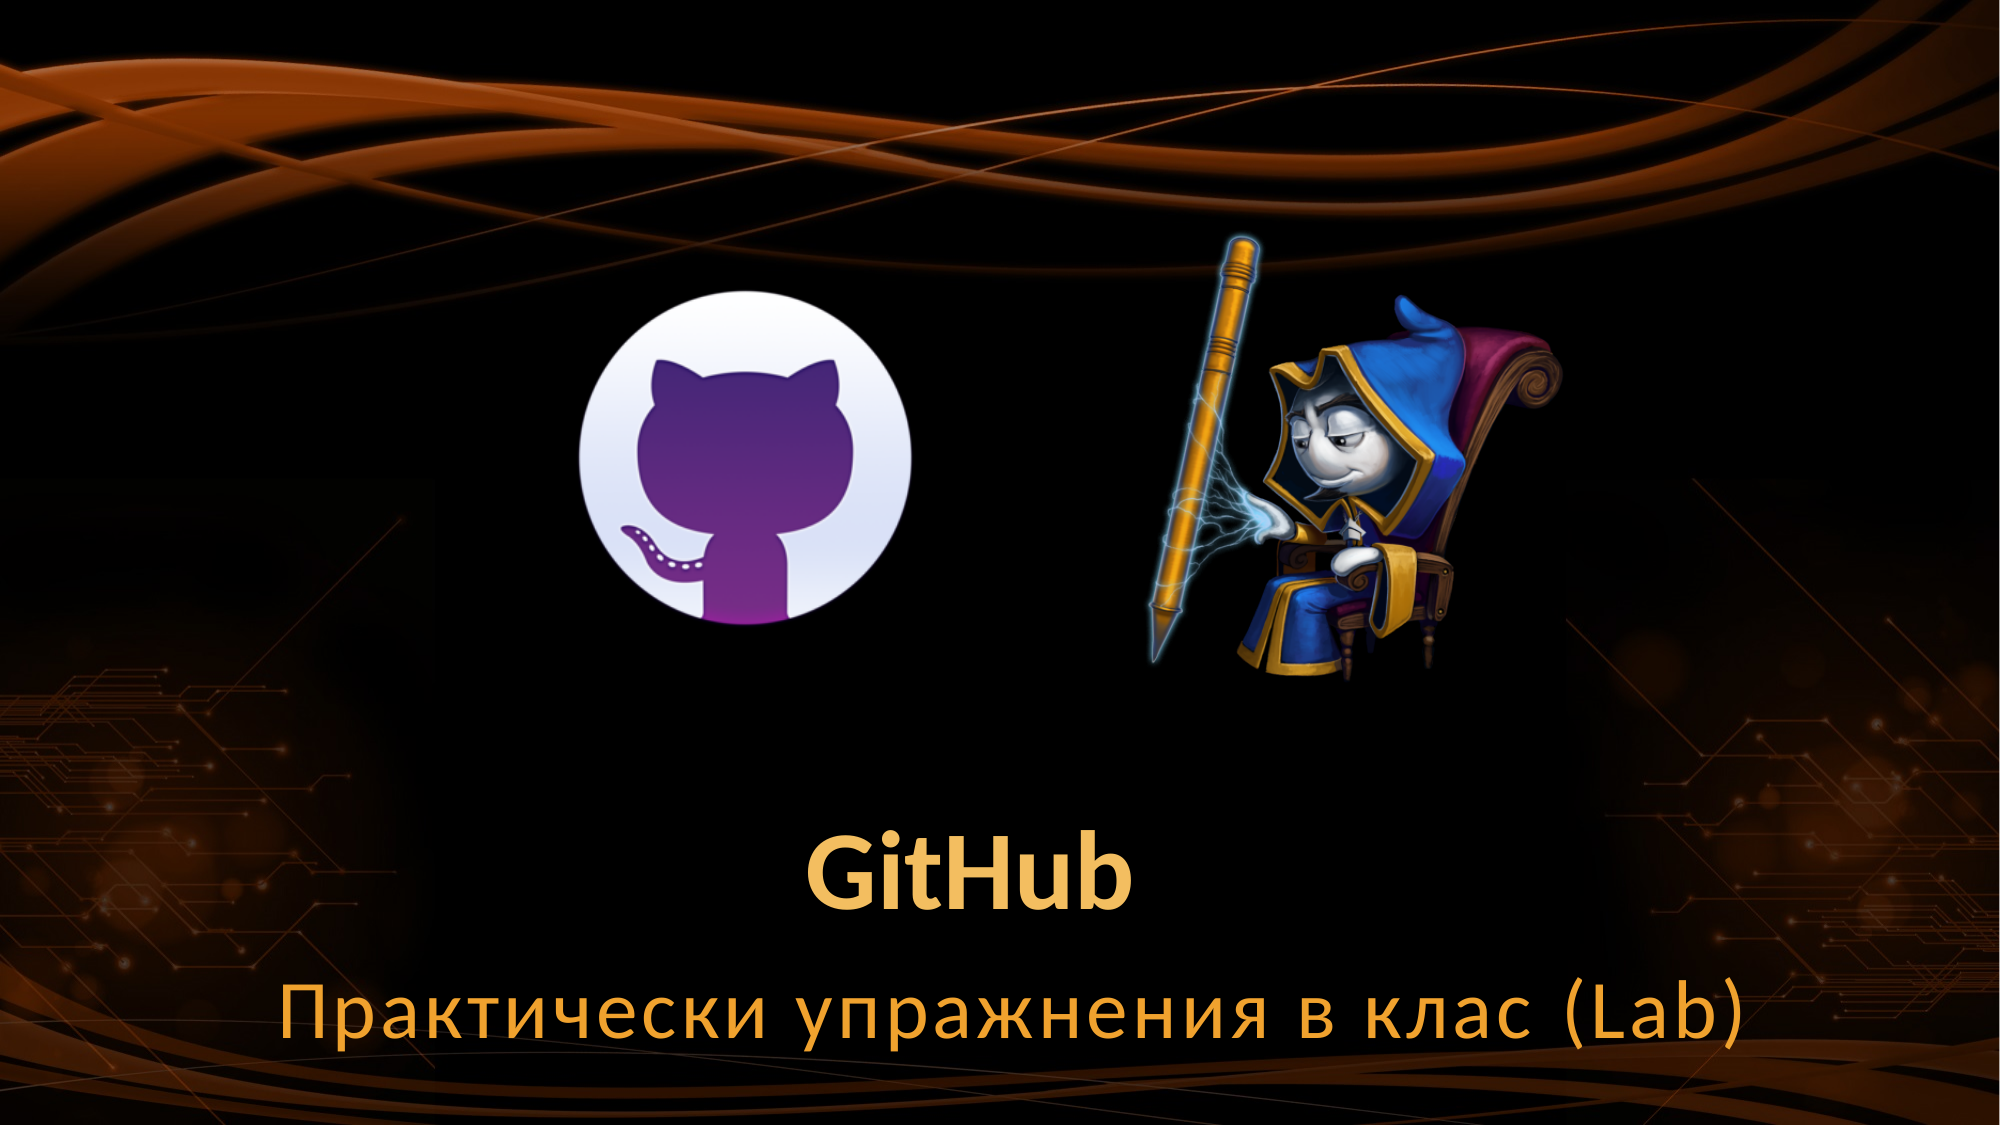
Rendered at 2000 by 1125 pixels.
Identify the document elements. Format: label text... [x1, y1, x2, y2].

title GitHub [237, 805, 1704, 940]
list Практически упражнения в клас (Lab) [237, 944, 1788, 1125]
picture [0, 0, 2000, 1125]
